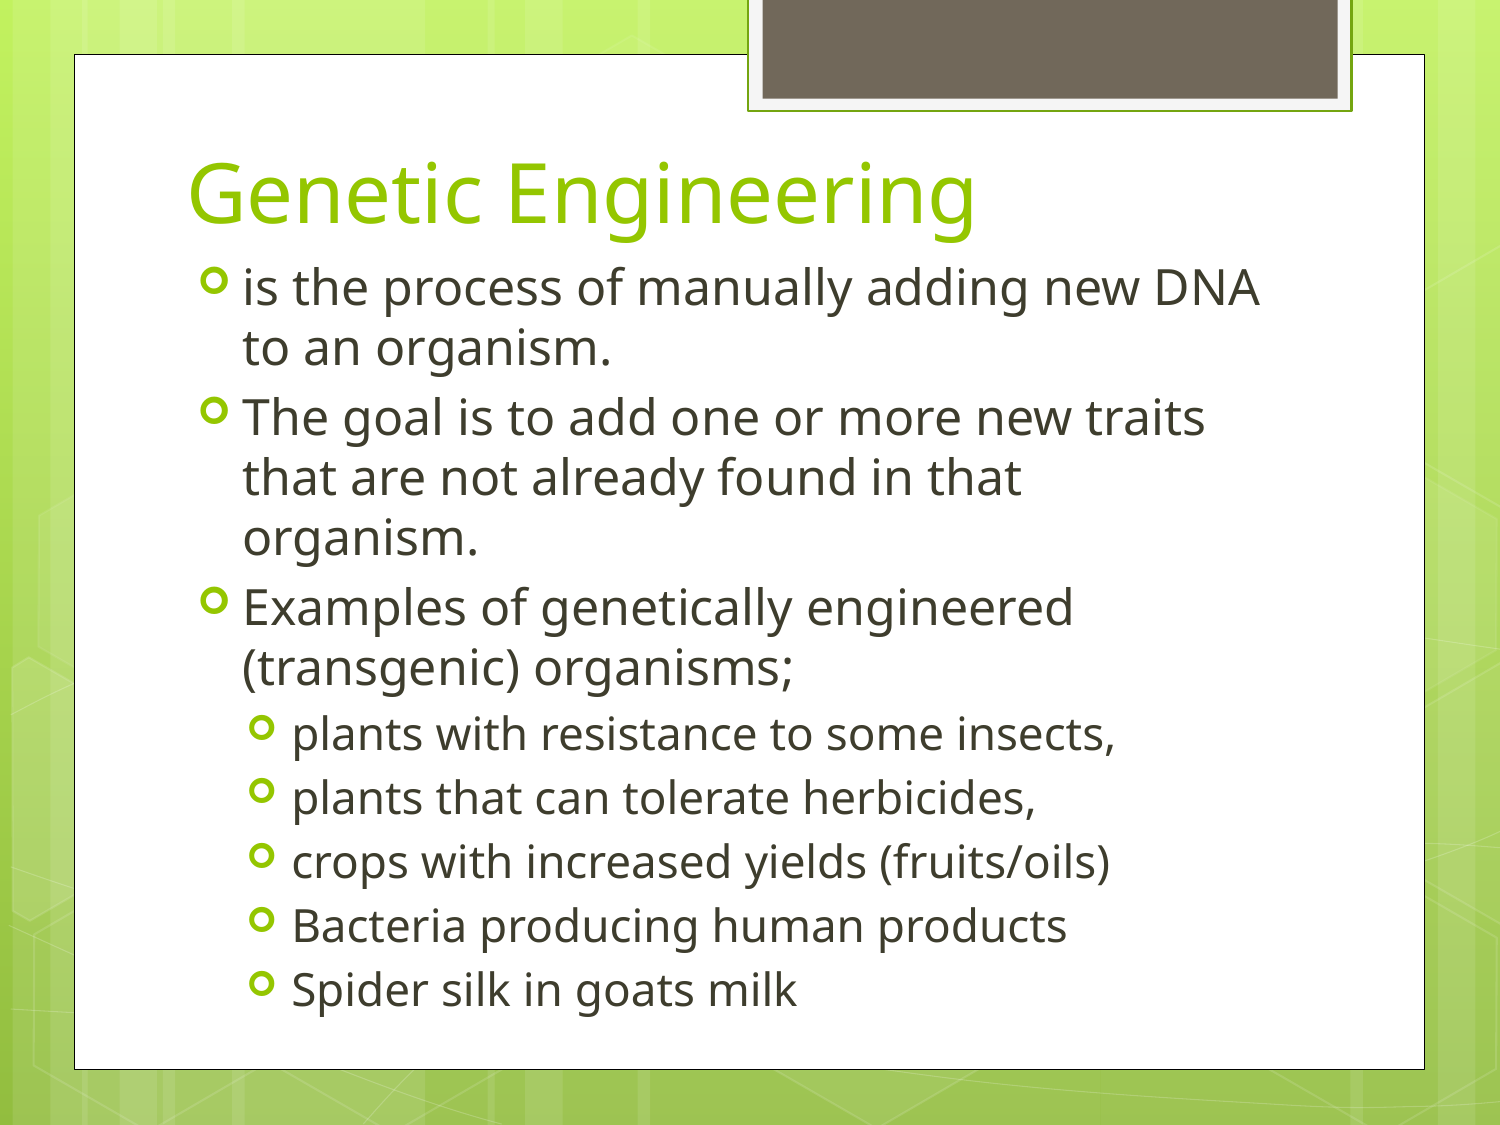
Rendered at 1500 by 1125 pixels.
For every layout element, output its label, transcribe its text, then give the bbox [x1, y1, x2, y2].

list is the process of manually adding new DNA to an organism. The goal is to add one or more new traits that are not already found in that organism. Examples of genetically engineered (transgenic) organisms; plants with resistance to some insects, plants that can tolerate herbicides, crops with increased yields (fruits/oils) Bacteria producing human products Spider silk in goats milk [171, 247, 1283, 1047]
title Genetic Engineering [171, 125, 1324, 248]
